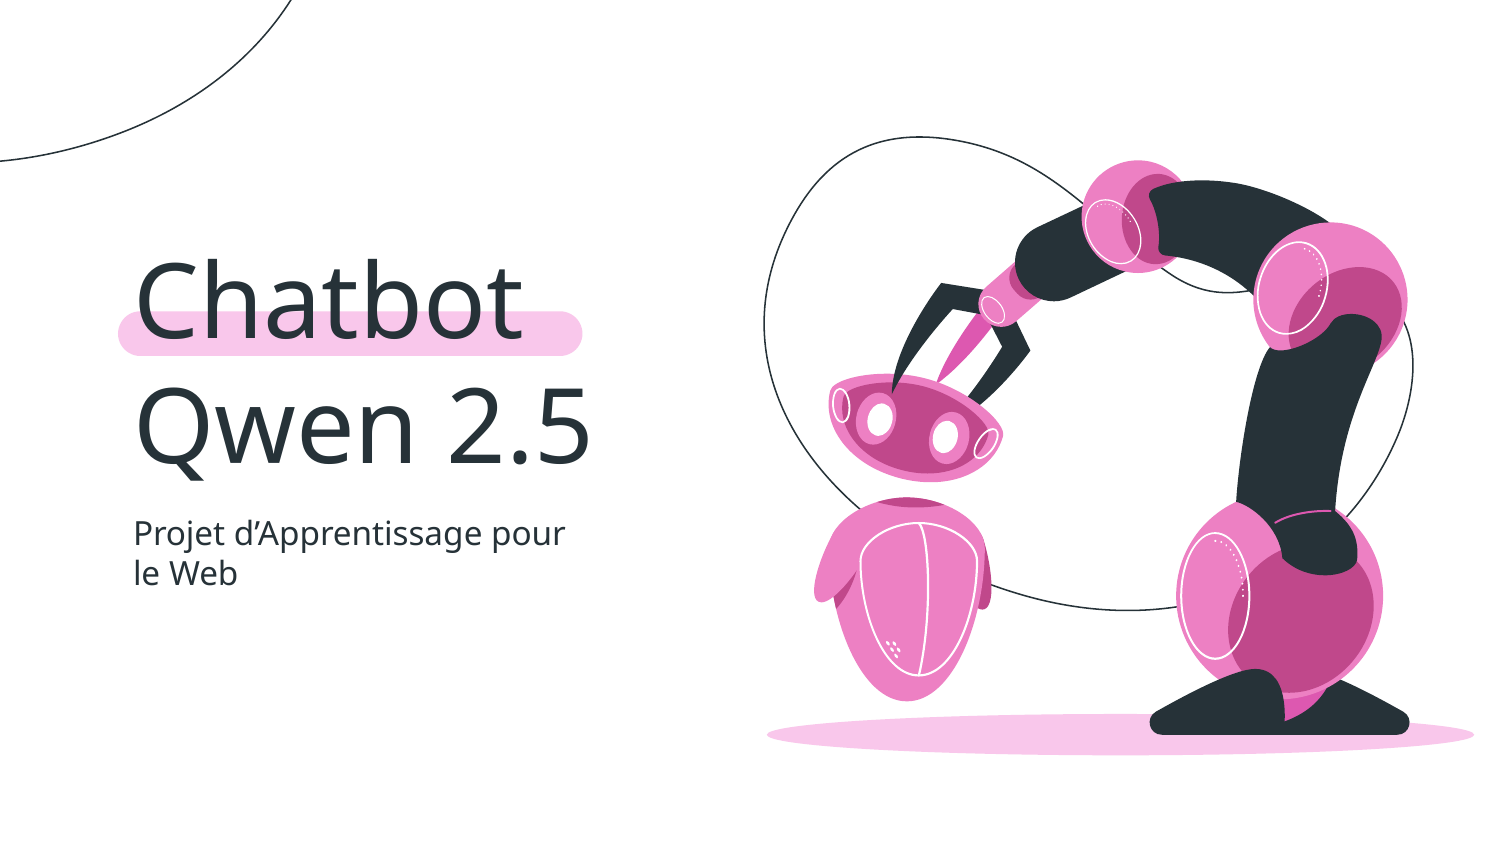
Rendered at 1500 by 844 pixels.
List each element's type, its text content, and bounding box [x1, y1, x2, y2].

subtitle Projet d’Apprentissage pour le Web [118, 497, 604, 611]
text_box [666, 0, 1490, 765]
title Chatbot Qwen 2.5 [118, 167, 661, 500]
